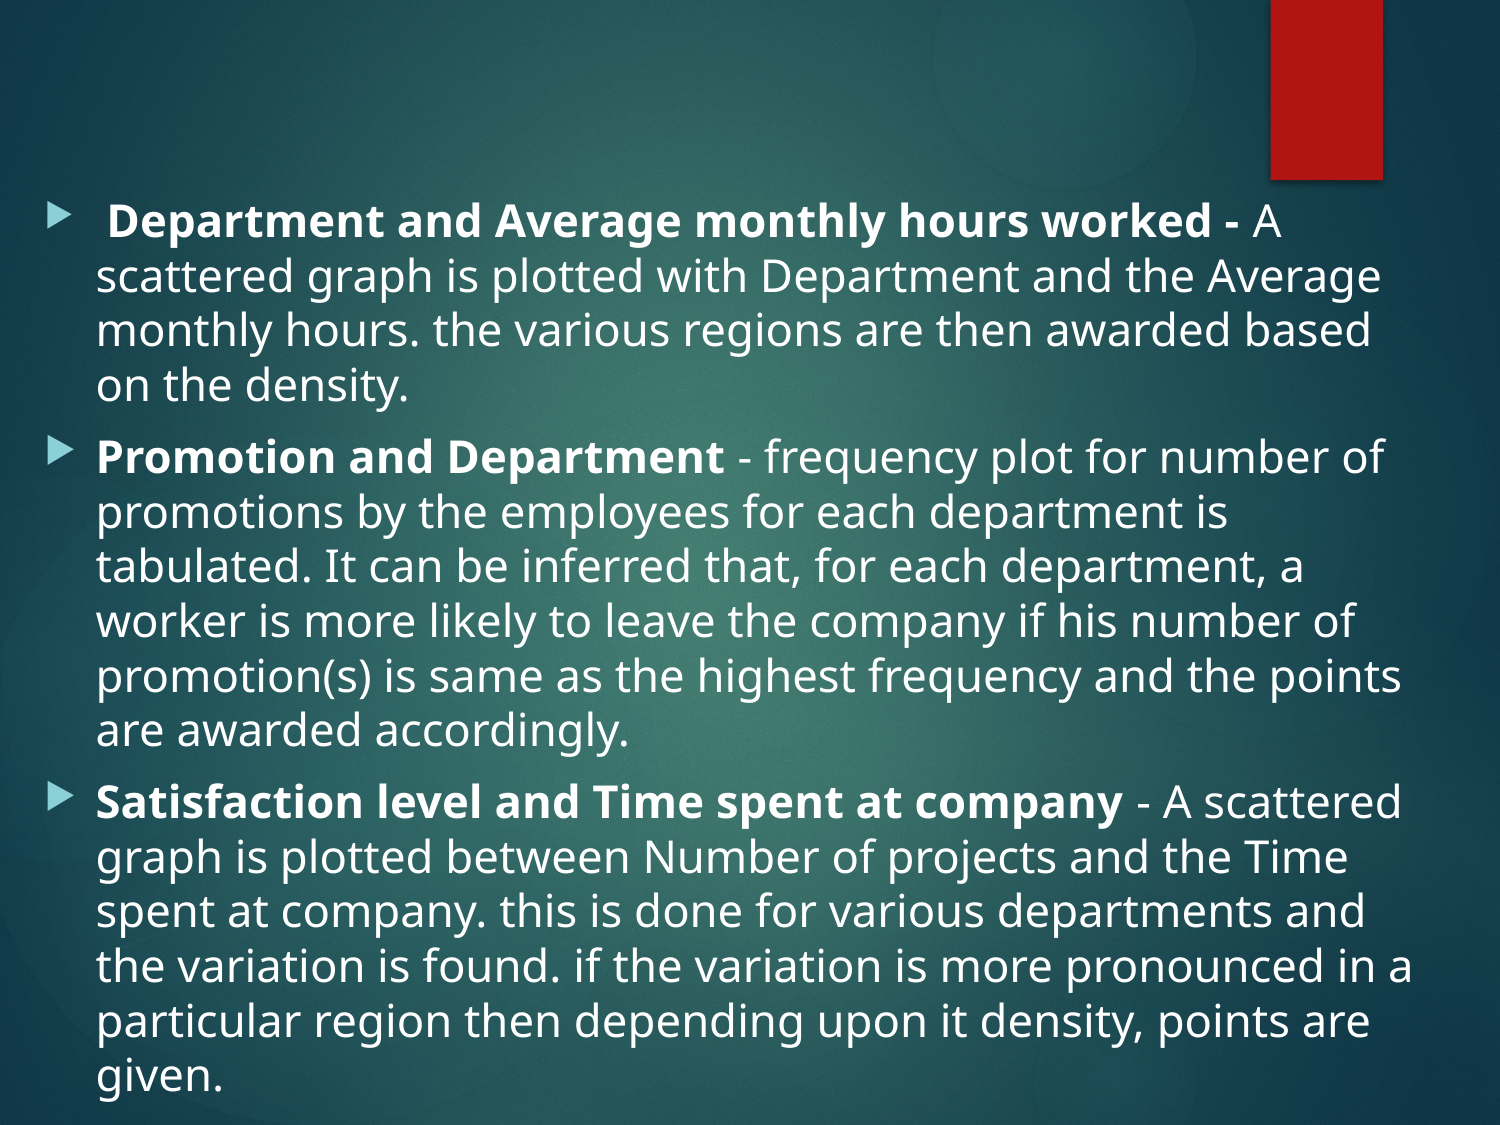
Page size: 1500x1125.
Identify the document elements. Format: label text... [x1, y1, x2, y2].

list Department and Average monthly hours worked - A scattered graph is plotted with Department and the Average monthly hours. the various regions are then awarded based on the density. Promotion and Department - frequency plot for number of promotions by the employees for each department is tabulated. It can be inferred that, for each department, a worker is more likely to leave the company if his number of promotion(s) is same as the highest frequency and the points are awarded accordingly. Satisfaction level and Time spent at company - A scattered graph is plotted between Number of projects and the Time spent at company. this is done for various departments and the variation is found. if the variation is more pronounced in a particular region then depending upon it density, points are given. [29, 184, 1447, 1118]
